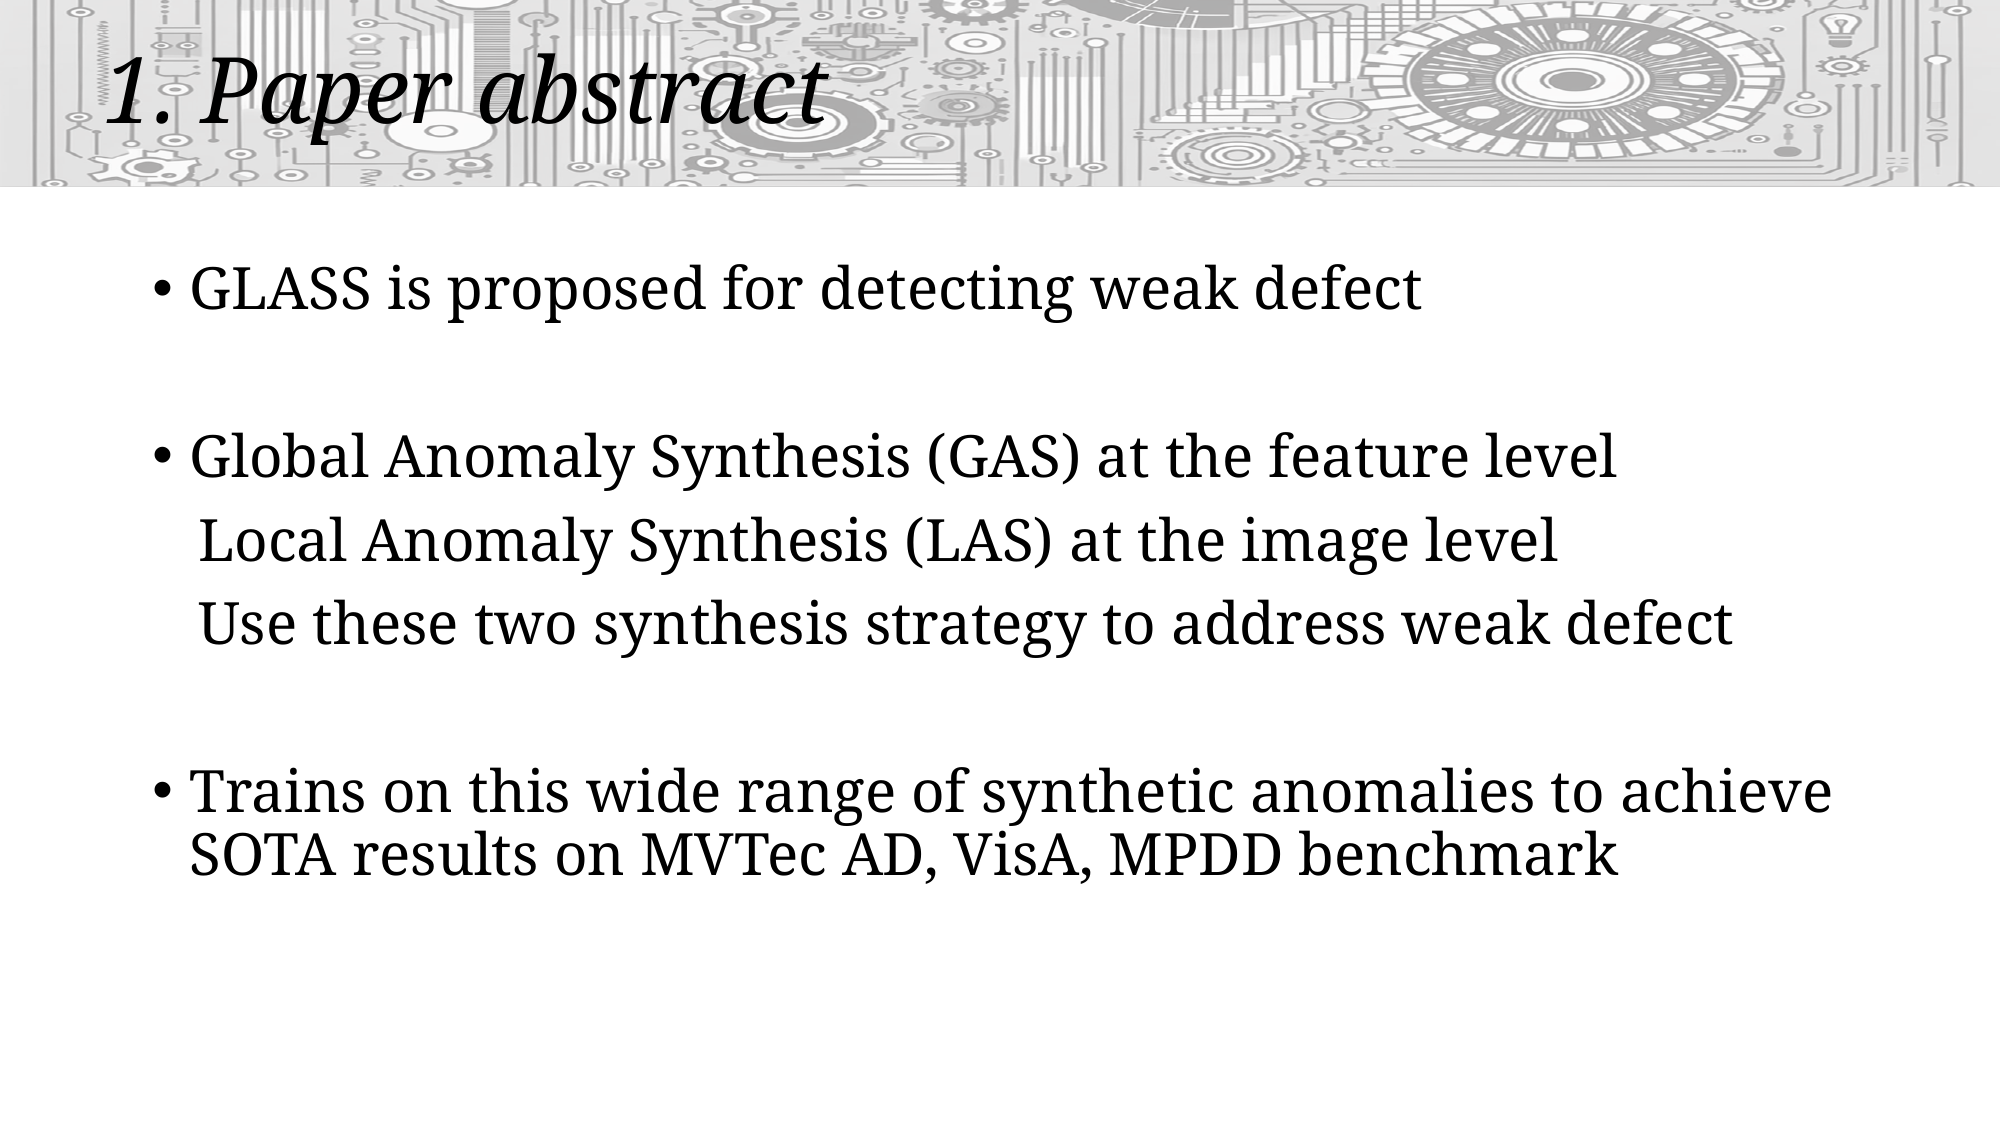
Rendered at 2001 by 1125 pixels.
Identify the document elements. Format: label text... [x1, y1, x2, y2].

text_box [1814, 0, 2000, 188]
title 1. Paper abstract [88, 0, 1814, 188]
text_box [0, 0, 88, 188]
list GLASS is proposed for detecting weak defect Global Anomaly Synthesis (GAS) at the feature level Local Anomaly Synthesis (LAS) at the image level Use these two synthesis strategy to address weak defect Trains on this wide range of synthetic anomalies to achieve SOTA results on MVTec AD, VisA, MPDD benchmark [137, 252, 1863, 1022]
